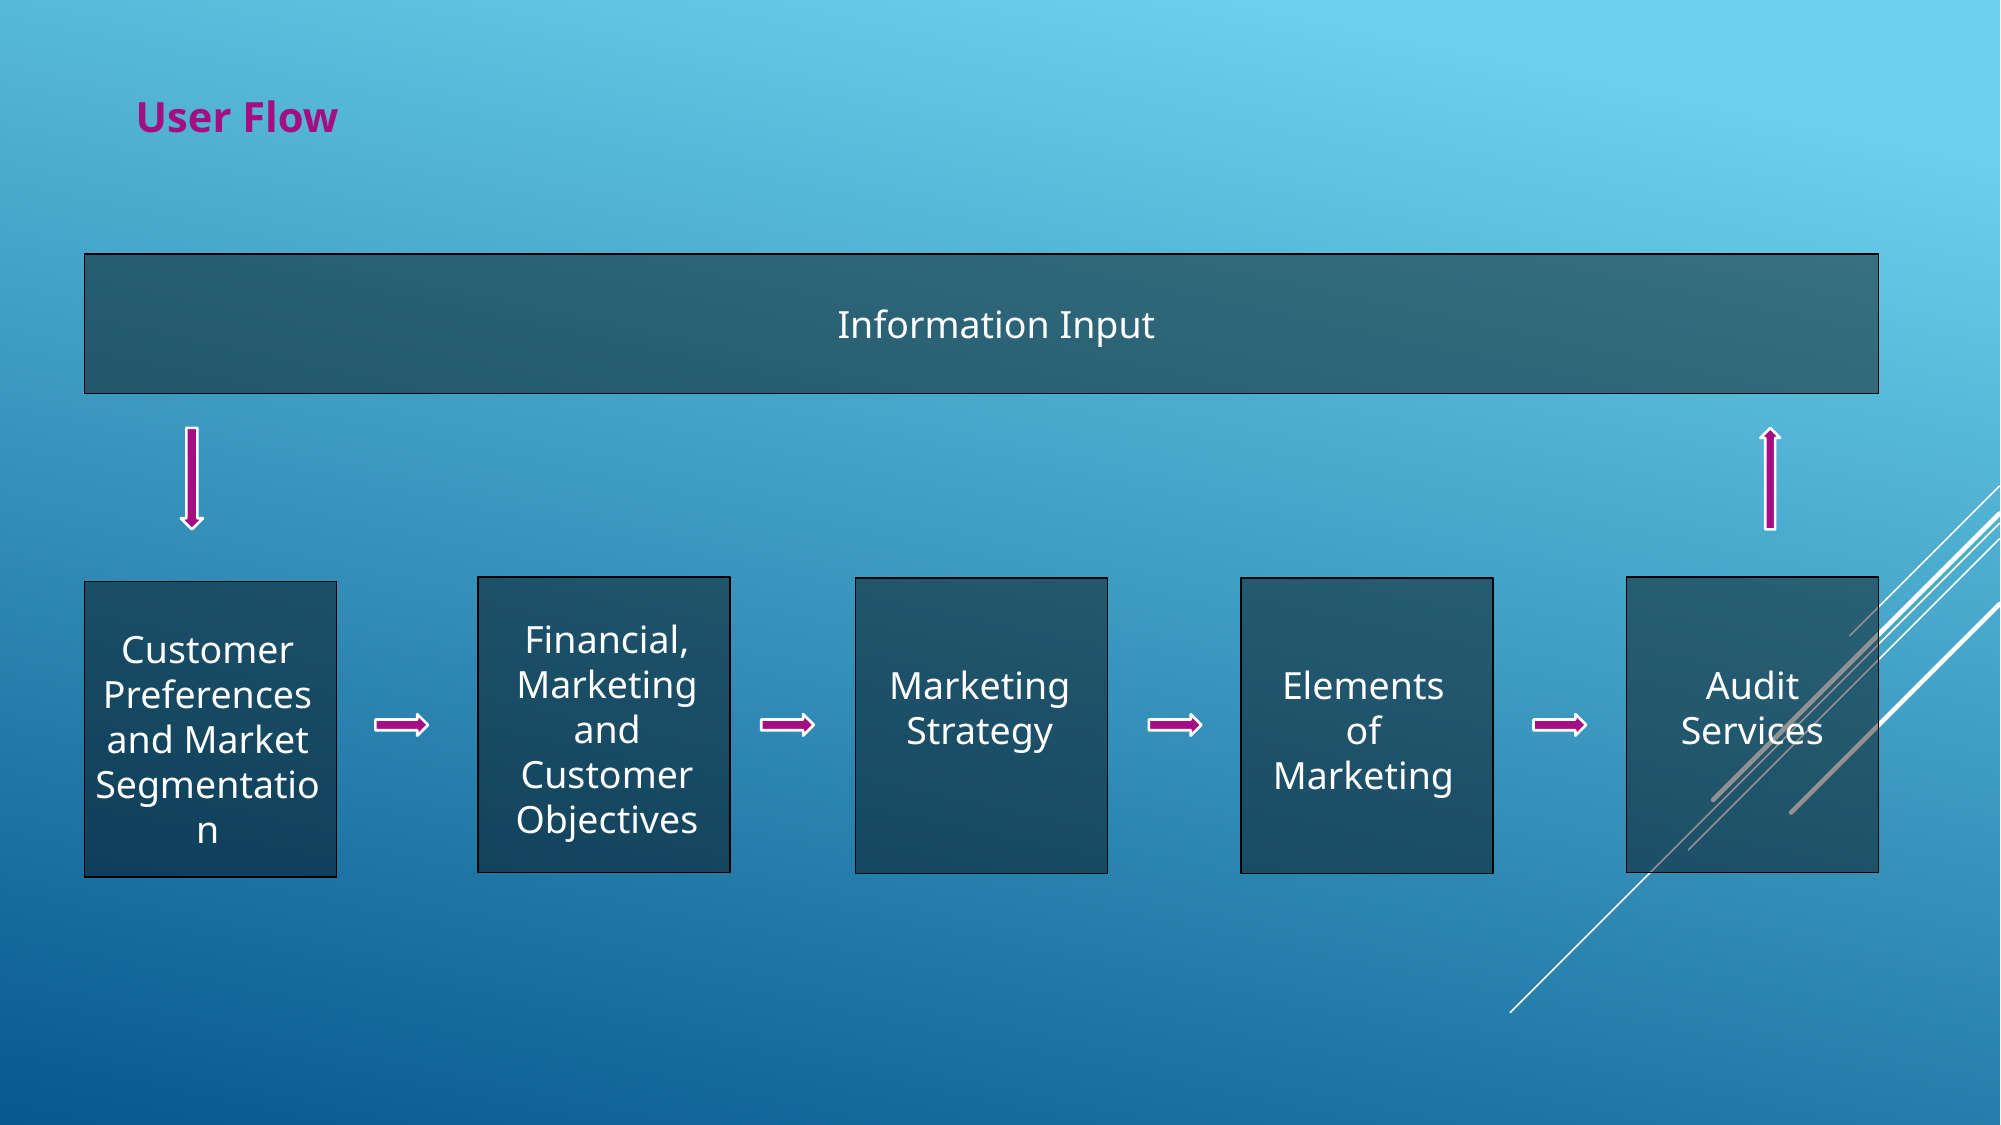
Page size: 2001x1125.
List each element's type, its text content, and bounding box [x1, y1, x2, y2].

text_box Audit Services [1646, 655, 1859, 760]
text_box [1759, 427, 1782, 531]
text_box [179, 426, 205, 531]
text_box [374, 712, 429, 737]
text_box [1147, 712, 1203, 737]
text_box [477, 576, 732, 874]
text_box [83, 580, 338, 618]
text_box [759, 712, 815, 737]
text_box [83, 253, 1880, 395]
text_box [1625, 576, 1880, 874]
list User Flow [120, 71, 393, 161]
text_box [1240, 577, 1494, 875]
text_box [83, 859, 338, 878]
text_box Marketing Strategy [873, 655, 1087, 760]
text_box Elements of Marketing [1257, 655, 1470, 805]
text_box [854, 577, 1109, 875]
text_box Information Input [822, 293, 1174, 354]
text_box Customer Preferences and Market Segmentation [73, 618, 343, 859]
text_box Financial, Marketing and Customer Objectives [494, 608, 720, 849]
text_box [1532, 712, 1588, 737]
